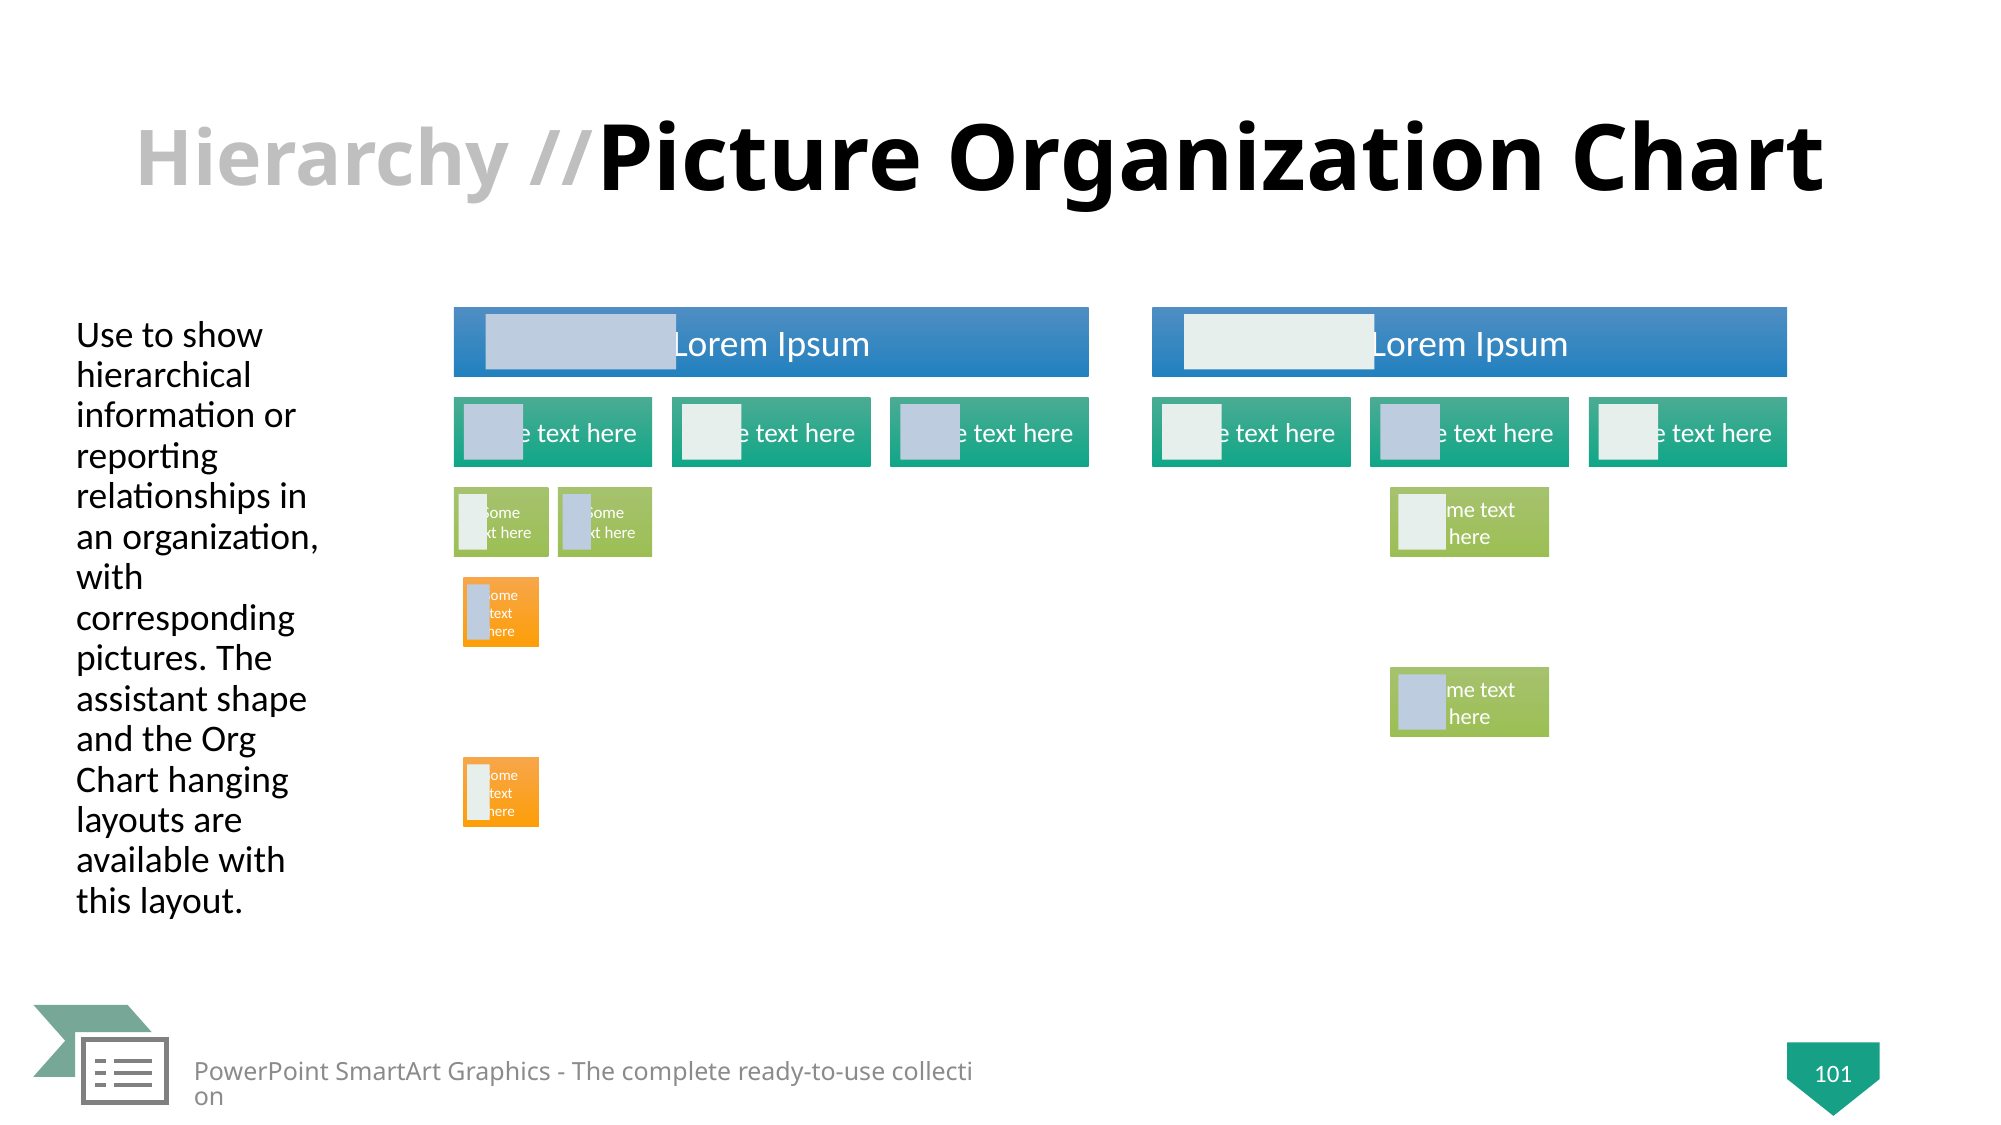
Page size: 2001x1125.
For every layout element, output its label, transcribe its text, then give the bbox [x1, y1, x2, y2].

title Picture Organization Chart [581, 52, 1863, 270]
slide_number 101 [1787, 1042, 1880, 1103]
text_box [453, 307, 1788, 1007]
footer PowerPoint SmartArt Graphics - The complete ready-to-use collection [178, 1042, 1004, 1103]
list Use to show hierarchical information or reporting relationships in an organization, with corresponding pictures. The assistant shape and the Org Chart hanging layouts are available with this layout. [60, 307, 361, 960]
